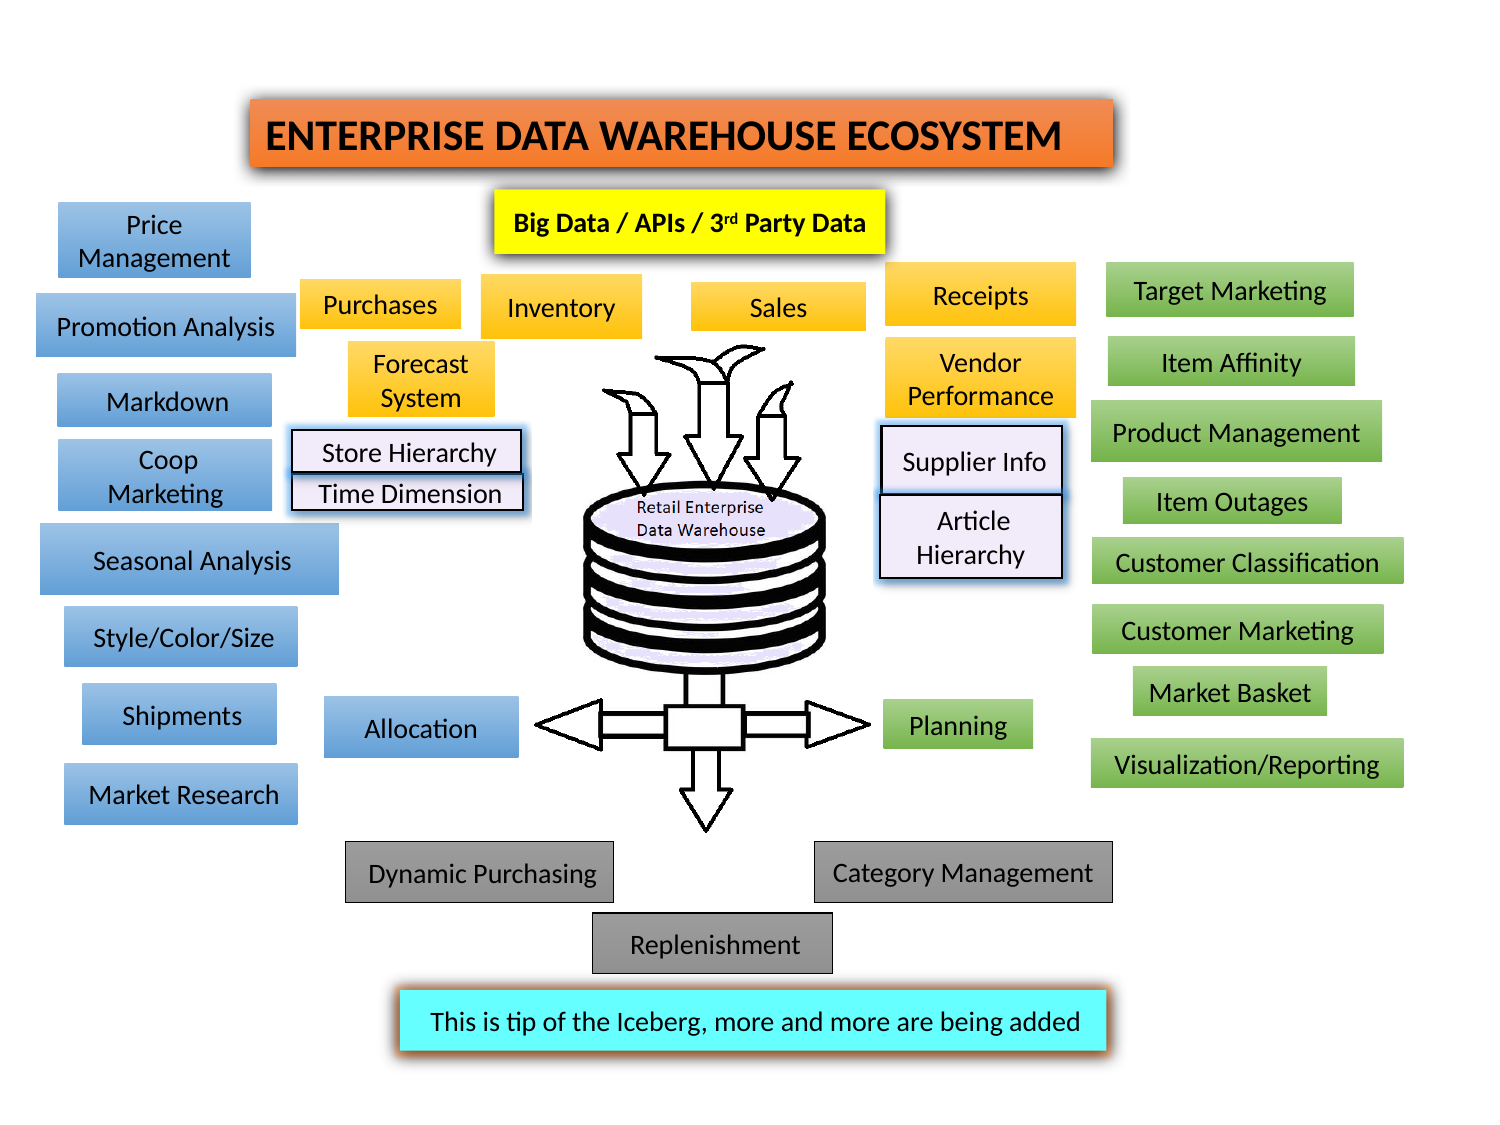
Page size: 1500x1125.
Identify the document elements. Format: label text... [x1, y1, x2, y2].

text_box Item Outages [1122, 477, 1342, 524]
text_box Visualization/Reporting [1090, 738, 1404, 788]
text_box Store Hierarchy [291, 429, 522, 473]
text_box Forecast System [347, 341, 495, 417]
text_box Replenishment [592, 912, 833, 974]
text_box Market Basket [1132, 666, 1328, 716]
text_box Markdown [57, 373, 272, 427]
text_box Planning [883, 699, 1034, 749]
text_box Seasonal Analysis [40, 523, 339, 595]
text_box Customer Classification [1092, 537, 1404, 584]
text_box Time Dimension [291, 484, 524, 511]
text_box Big Data / APIs / 3rd Party Data [494, 189, 886, 254]
text_box Inventory [480, 274, 643, 339]
text_box Supplier Info [880, 425, 1063, 489]
text_box Sales [691, 282, 866, 331]
text_box Promotion Analysis [36, 293, 297, 357]
text_box Target Marketing [1106, 262, 1354, 317]
text_box ENTERPRISE DATA WAREHOUSE ECOSYSTEM [250, 99, 1113, 167]
text_box Receipts [885, 262, 1077, 326]
text_box Dynamic Purchasing [345, 841, 614, 903]
text_box Customer Marketing [1092, 604, 1384, 654]
text_box Vendor Performance [885, 337, 1077, 418]
text_box Price Management [58, 202, 251, 278]
text_box Category Management [814, 841, 1113, 903]
text_box Article Hierarchy [879, 494, 1063, 579]
text_box This is tip of the Iceberg, more and more are being added [399, 989, 1107, 1051]
text_box Customer Classification [880, 488, 1063, 492]
text_box Style/Color/Size [64, 606, 298, 667]
text_box Item Affinity [1107, 336, 1356, 386]
text_box Product Management [1091, 400, 1383, 462]
text_box Market Research [64, 763, 298, 825]
text_box Allocation [324, 696, 519, 758]
text_box Purchases [299, 279, 462, 329]
picture [532, 341, 873, 835]
text_box Coop Marketing [58, 439, 273, 511]
text_box Shipments [82, 683, 277, 745]
